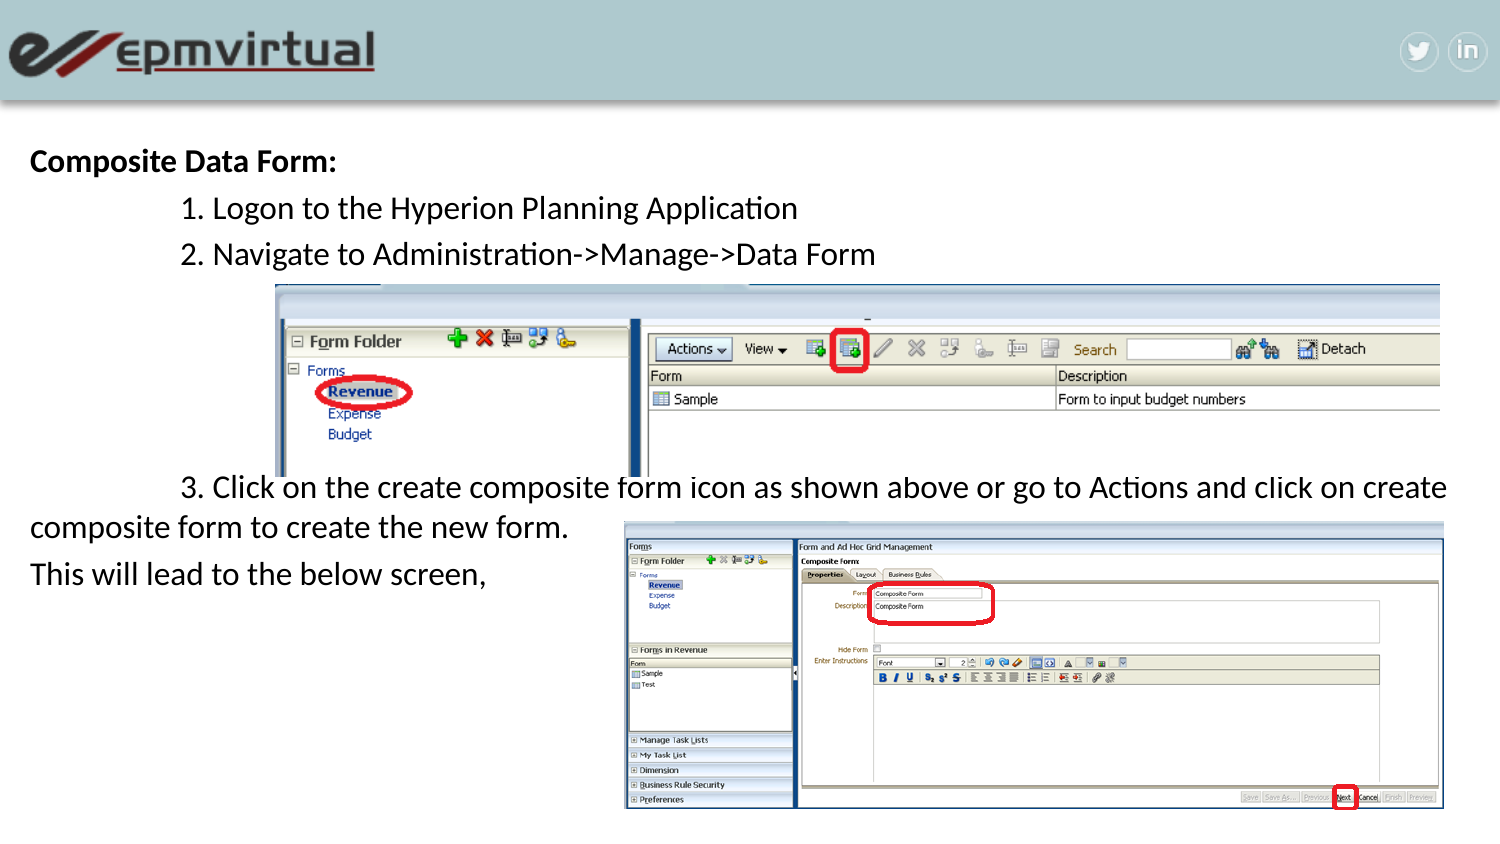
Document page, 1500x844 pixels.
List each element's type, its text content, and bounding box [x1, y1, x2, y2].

picture [624, 521, 1445, 810]
list Composite Data Form: 1. Logon to the Hyperion Planning Application 2. Navigate to Administration->Manage->Data Form 3. Click on the create composite form icon as shown above or go to Actions and click on create composite form to create the new form. This will lead to the below screen, [0, 109, 1500, 844]
picture [274, 284, 1440, 477]
picture [0, 0, 1500, 100]
